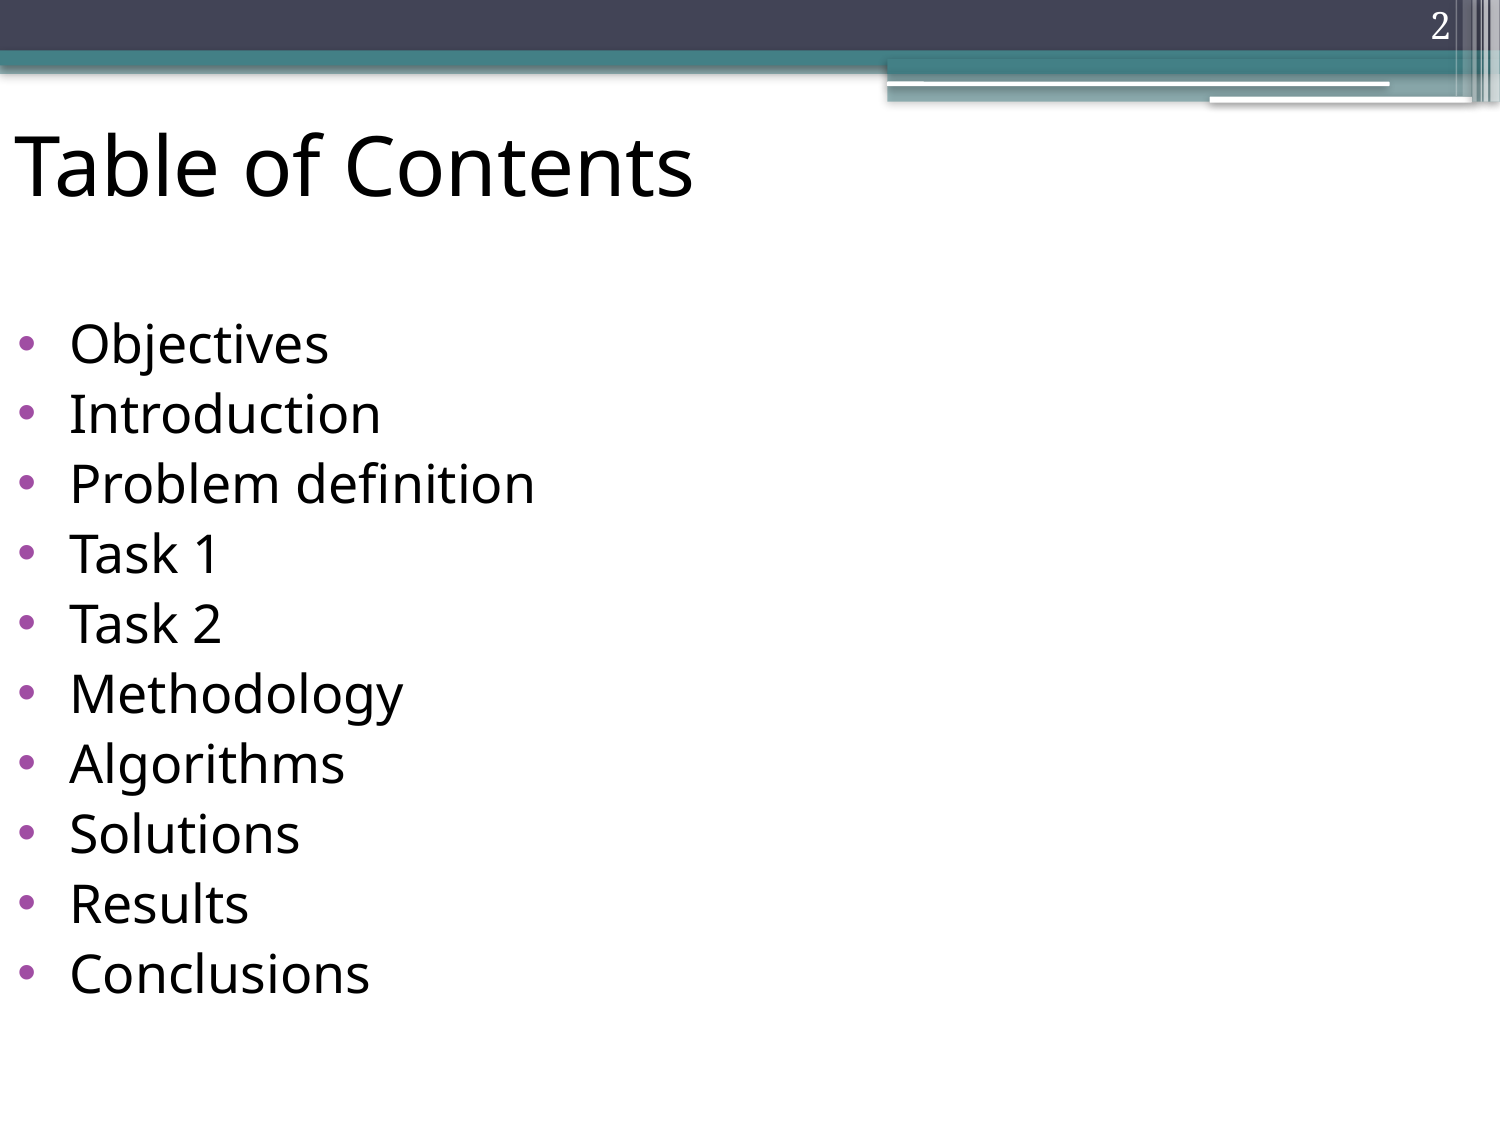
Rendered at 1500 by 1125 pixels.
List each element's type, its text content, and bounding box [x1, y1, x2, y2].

list Objectives Introduction Problem definition Task 1 Task 2 Methodology Algorithms Solutions Results Conclusions [2, 302, 1426, 1013]
slide_number 2 [1341, 0, 1466, 61]
title Table of Contents [0, 75, 1350, 251]
